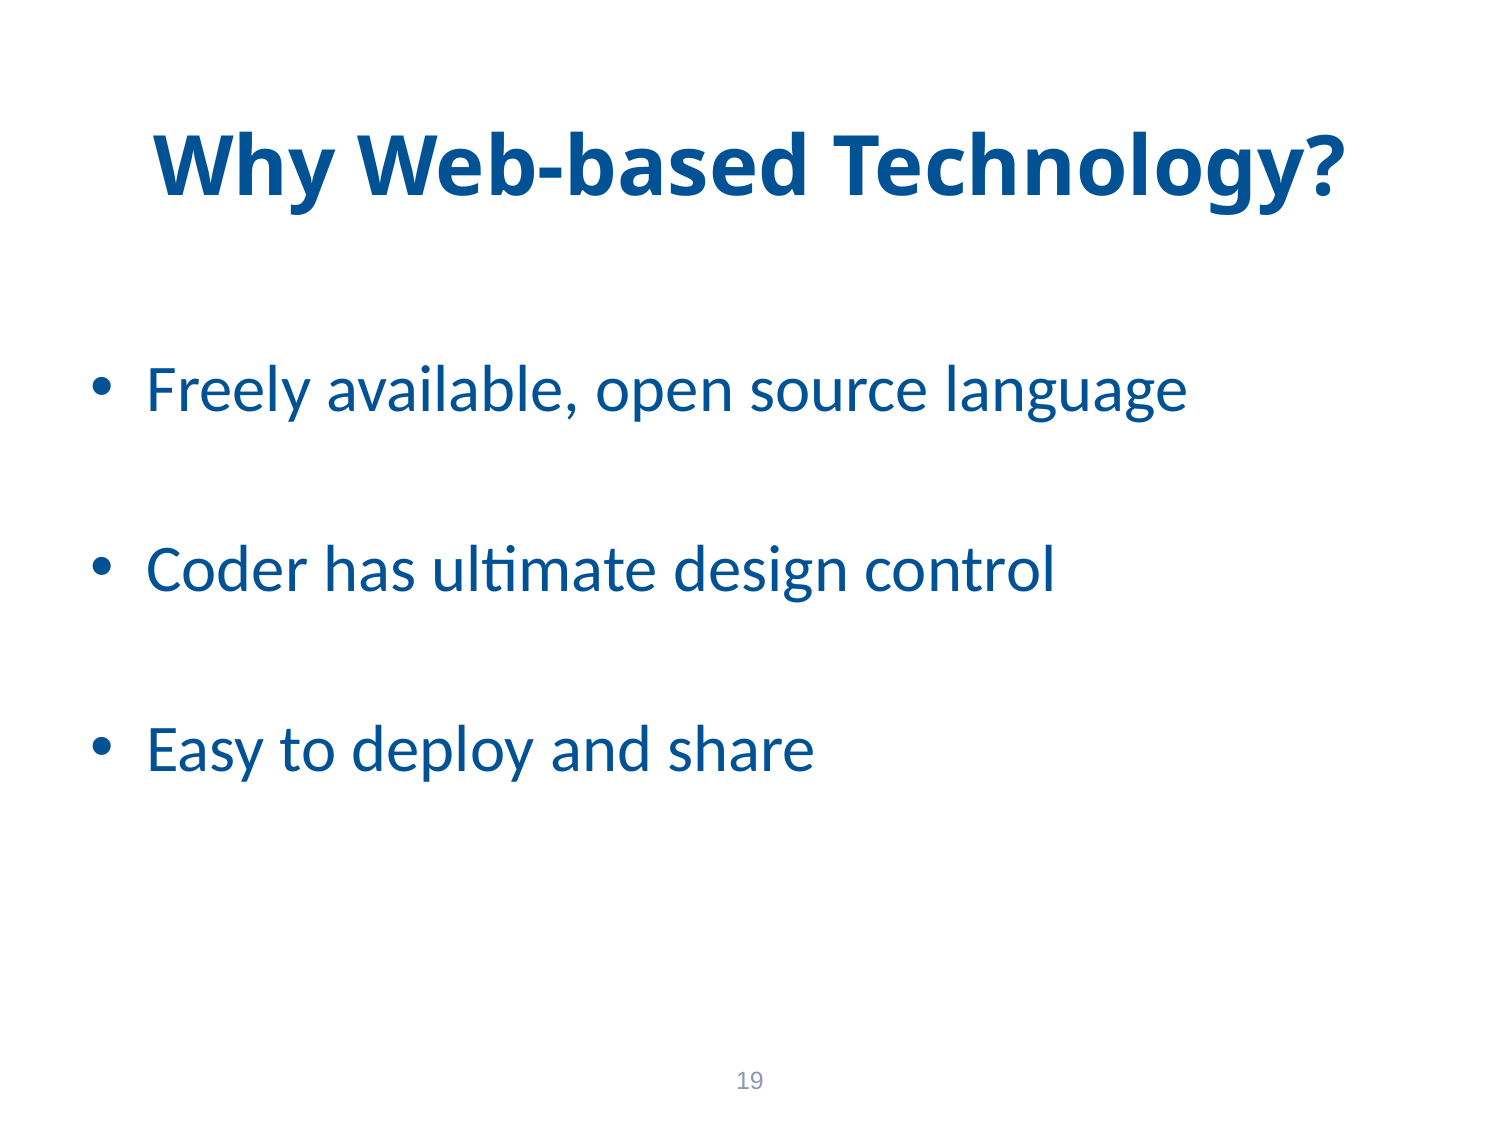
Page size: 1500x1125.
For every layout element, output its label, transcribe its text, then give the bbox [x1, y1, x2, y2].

title Why Web-based Technology? [74, 87, 1426, 238]
slide_number 19 [662, 1050, 838, 1110]
list Freely available, open source language Coder has ultimate design control Easy to deploy and share [74, 337, 1426, 1051]
